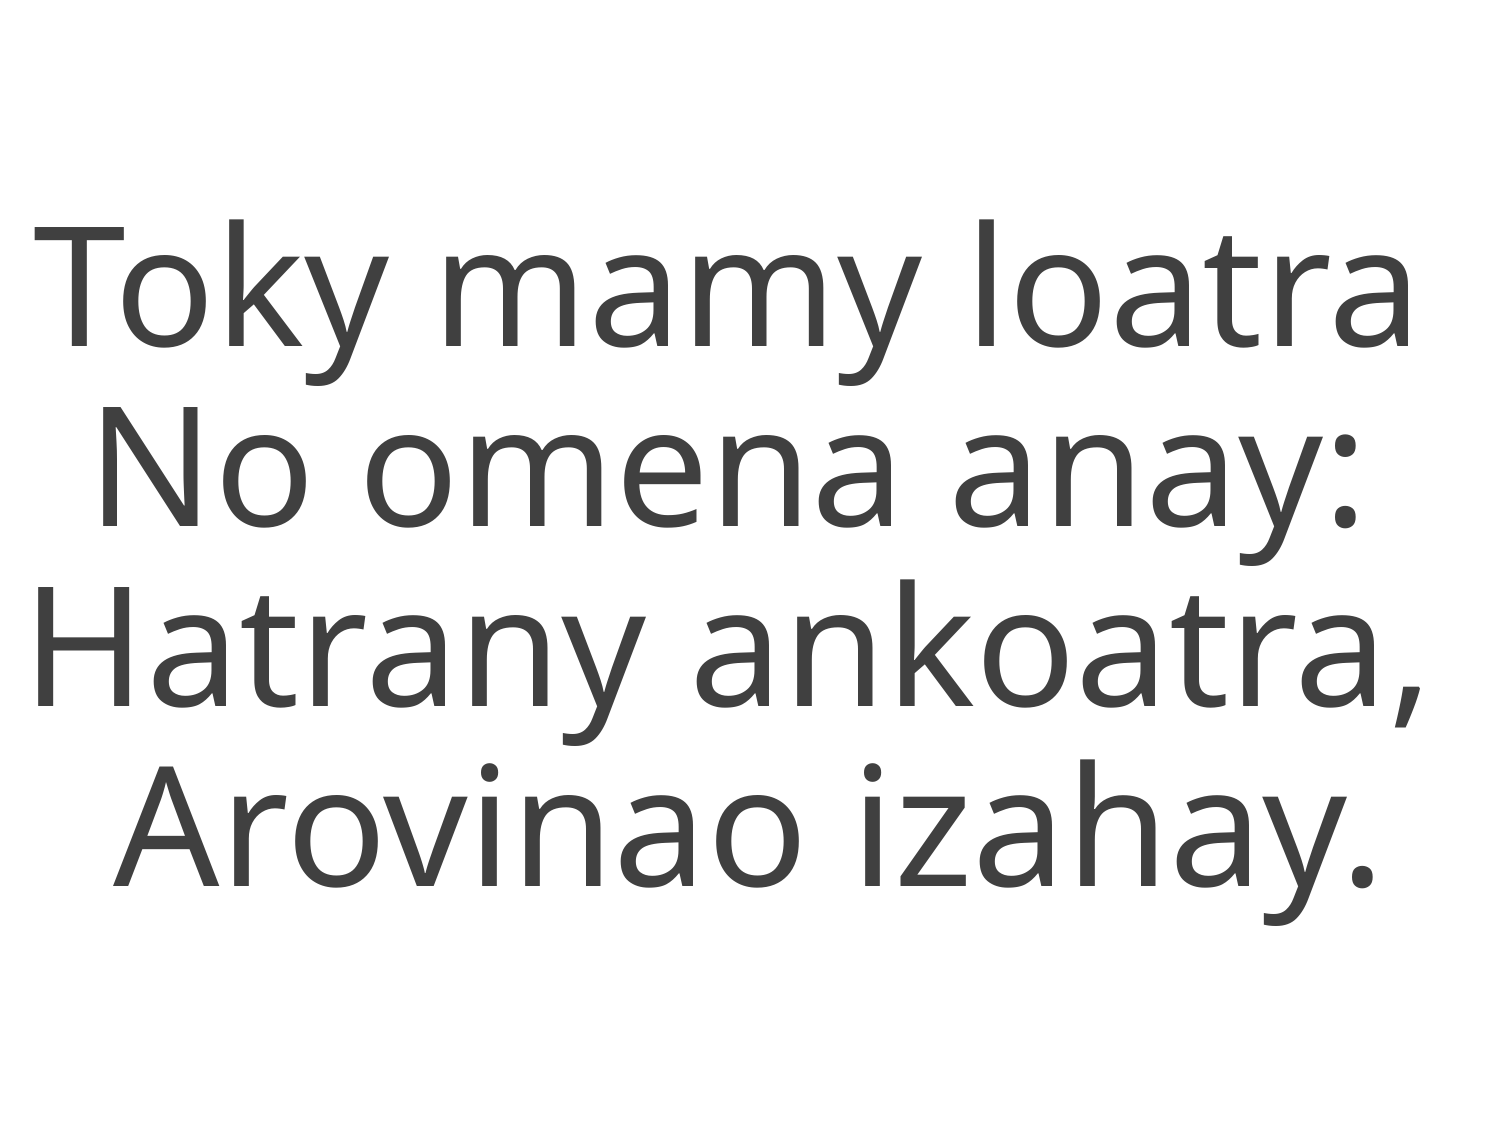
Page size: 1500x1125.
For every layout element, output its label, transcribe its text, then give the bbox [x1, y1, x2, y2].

title Toky mamy loatra No omena anay: Hatrany ankoatra, Arovinao izahay. [0, 453, 1500, 672]
